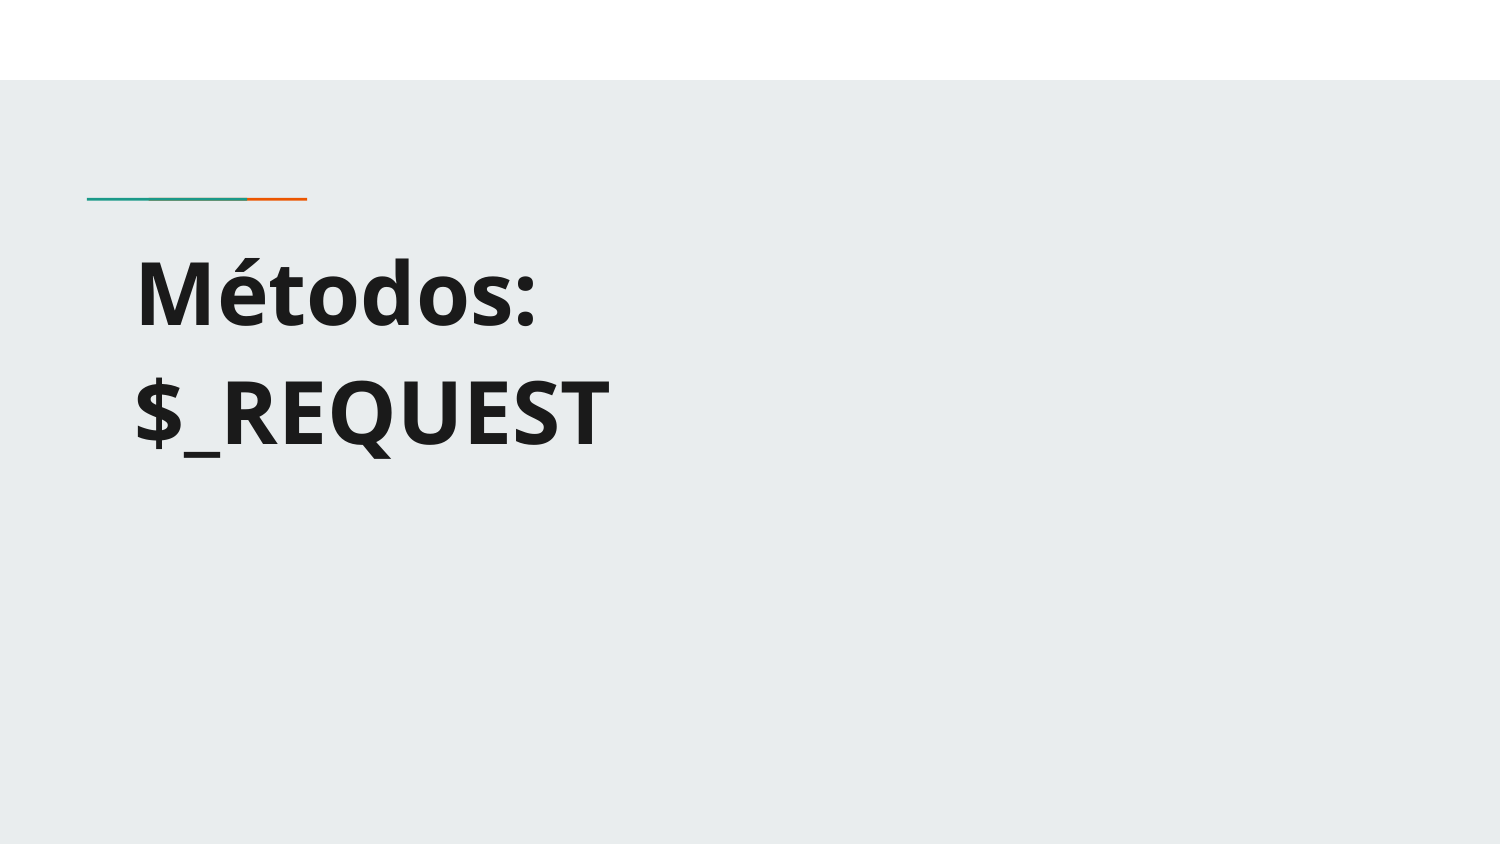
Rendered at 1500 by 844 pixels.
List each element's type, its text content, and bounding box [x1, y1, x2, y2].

title Métodos: $_REQUEST [119, 216, 1381, 490]
